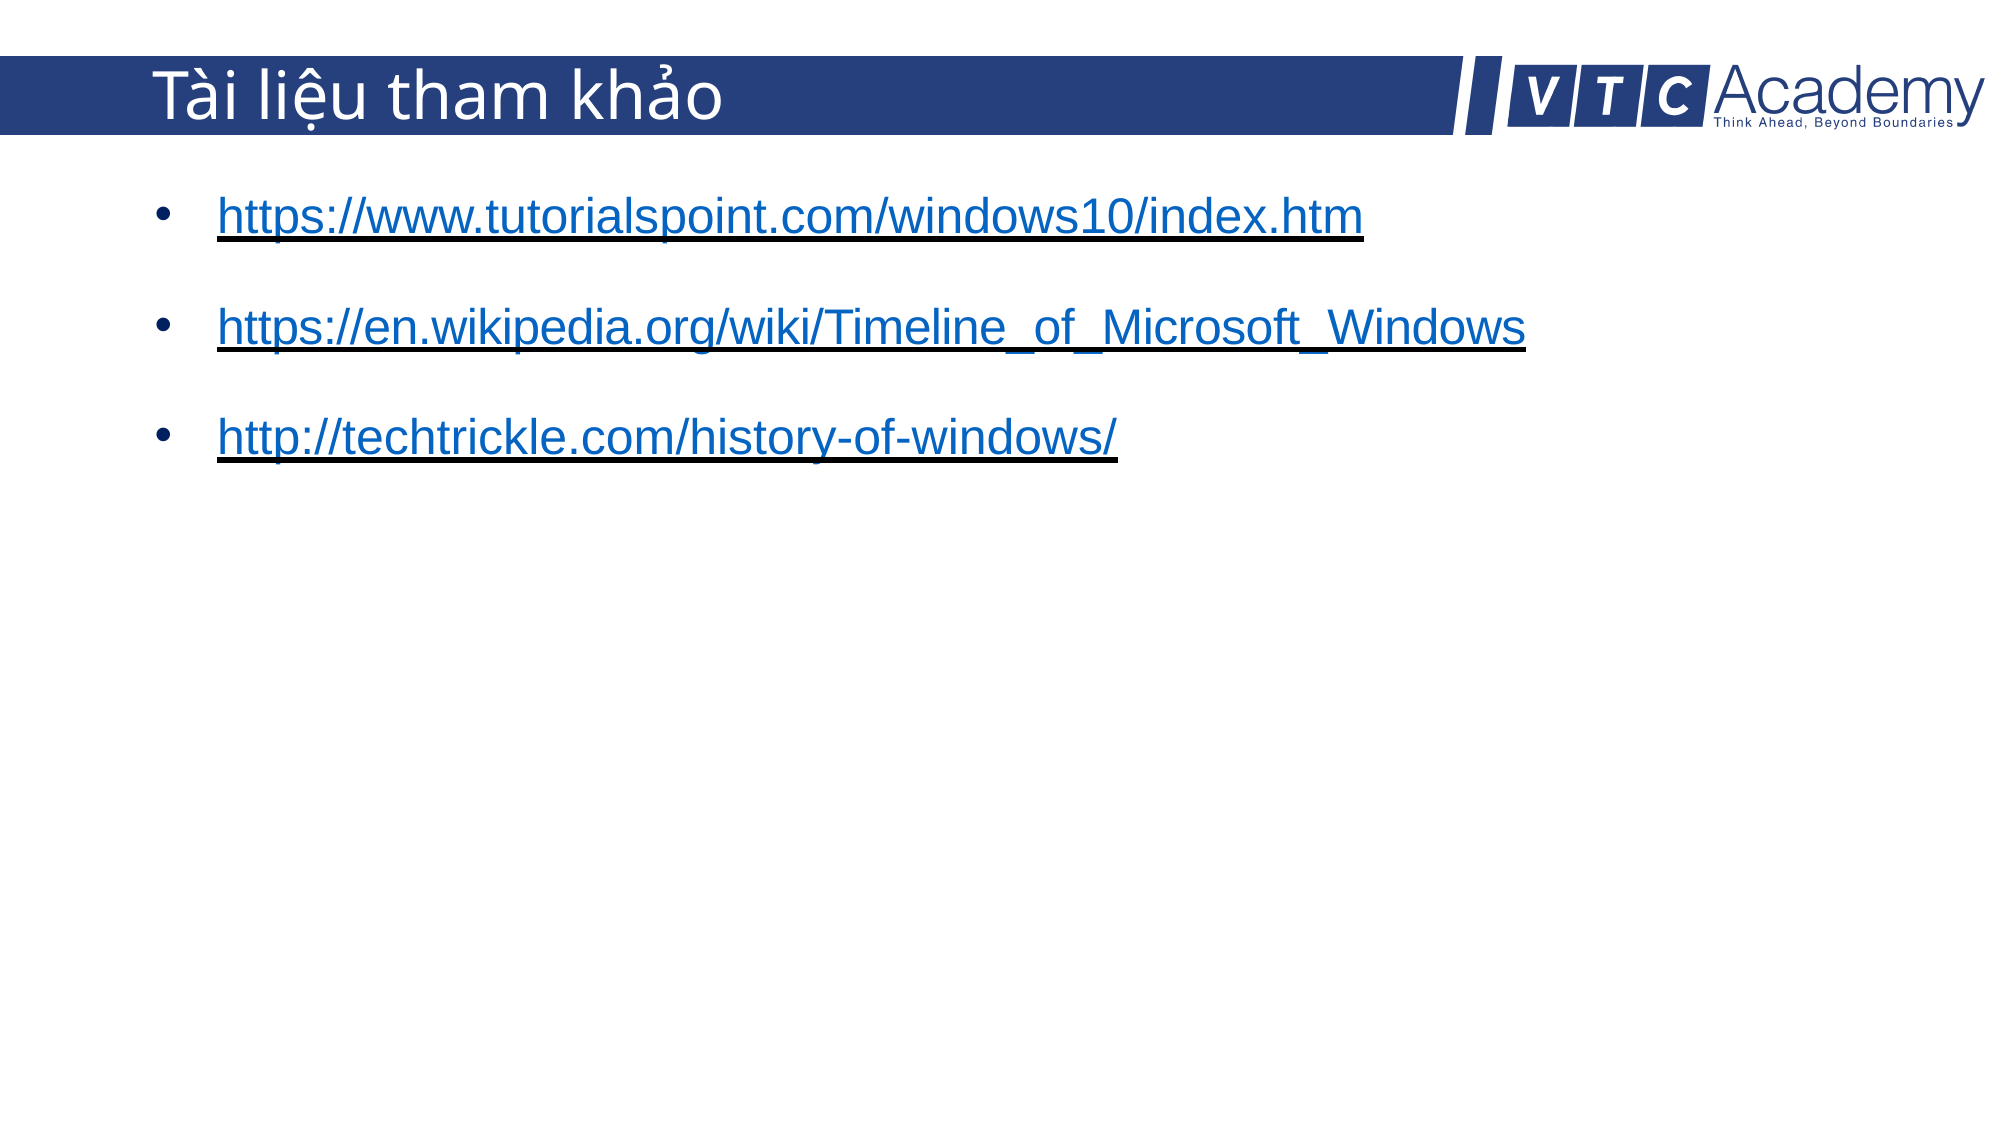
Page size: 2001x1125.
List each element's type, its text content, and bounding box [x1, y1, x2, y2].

list https://www.tutorialspoint.com/windows10/index.htm https://en.wikipedia.org/wiki/Timeline_of_Microsoft_Windows http://techtrickle.com/history-of-windows/ [137, 176, 1863, 1018]
picture [0, 56, 137, 135]
title Tài liệu tham khảo [137, 43, 1863, 152]
picture [1863, 50, 2001, 144]
